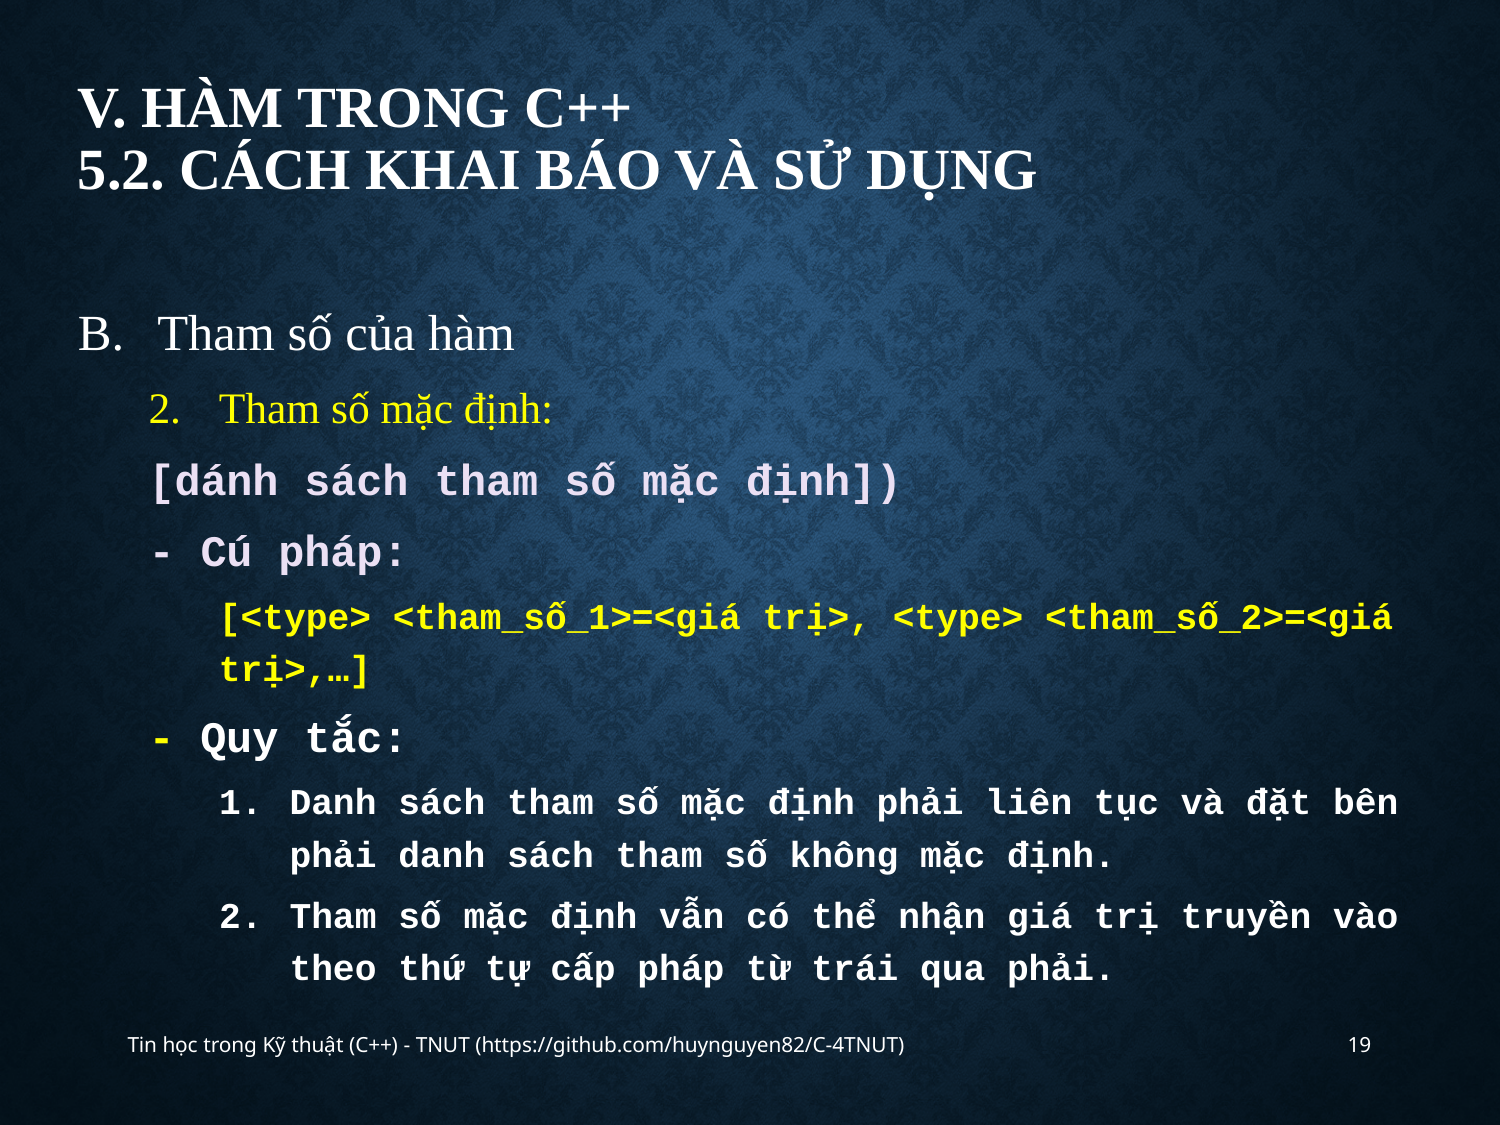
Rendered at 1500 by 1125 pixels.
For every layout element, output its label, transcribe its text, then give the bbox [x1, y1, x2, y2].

slide_number 19 [1293, 1016, 1387, 1076]
list Tham số của hàm Tham số mặc định: [dánh sách tham số mặc định]) - Cú pháp: [<type> <tham_số_1>=<giá trị>, <type> <tham_số_2>=<giá trị>,…] - Quy tắc: Danh sách tham số mặc định phải liên tục và đặt bên phải danh sách tham số không mặc định. Tham số mặc định vẫn có thể nhận giá trị truyền vào theo thứ tự cấp pháp từ trái qua phải. [63, 280, 1445, 999]
title V. Hàm trong c++ 5.2. cách khai báo và sử dụng [63, 31, 1445, 249]
footer Tin học trong Kỹ thuật (C++) - TNUT (https://github.com/huynguyen82/C-4TNUT) [112, 1016, 934, 1076]
